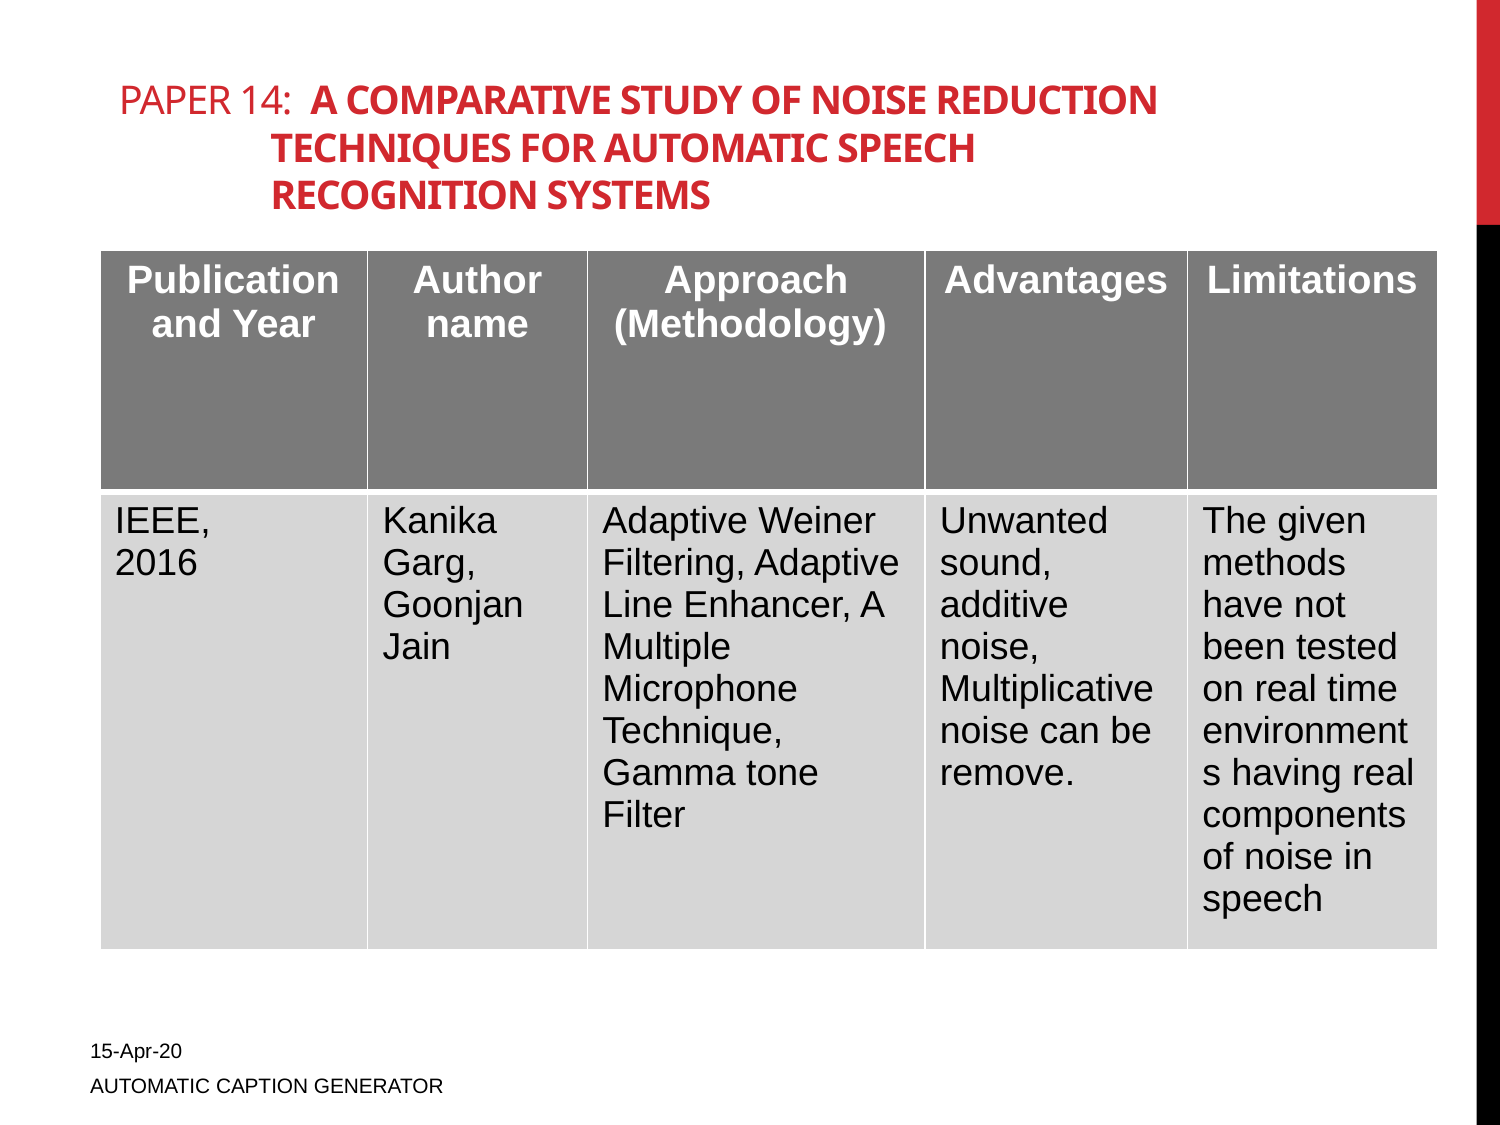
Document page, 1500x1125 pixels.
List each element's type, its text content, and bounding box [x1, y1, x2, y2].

table_header Advantages [926, 251, 1187, 489]
table_cell Kanika Garg, Goonjan Jain [368, 495, 587, 949]
table_cell IEEE, 2016 [101, 495, 367, 949]
footer AUTOMATIC CAPTION GENERATOR [75, 1065, 638, 1112]
table_header Author name [368, 251, 587, 489]
table_cell Adaptive Weiner Filtering, Adaptive Line Enhancer, A Multiple Microphone Technique, Gamma tone Filter [588, 495, 924, 949]
slide_number 15-Apr-20 [75, 1012, 638, 1063]
table_header Approach (Methodology) [588, 251, 924, 489]
table_cell Unwanted sound, additive noise, Multiplicative noise can be remove. [926, 495, 1187, 949]
table_header Limitations [1188, 251, 1437, 489]
title Paper 14: A Comparative Study of Noise Reduction Techniques for Automatic Speech Recognition Systems [12, 25, 1463, 225]
table_header Publication and Year [101, 251, 367, 489]
table_cell The given methods have not been tested on real time environments having real components of noise in speech [1188, 495, 1437, 949]
